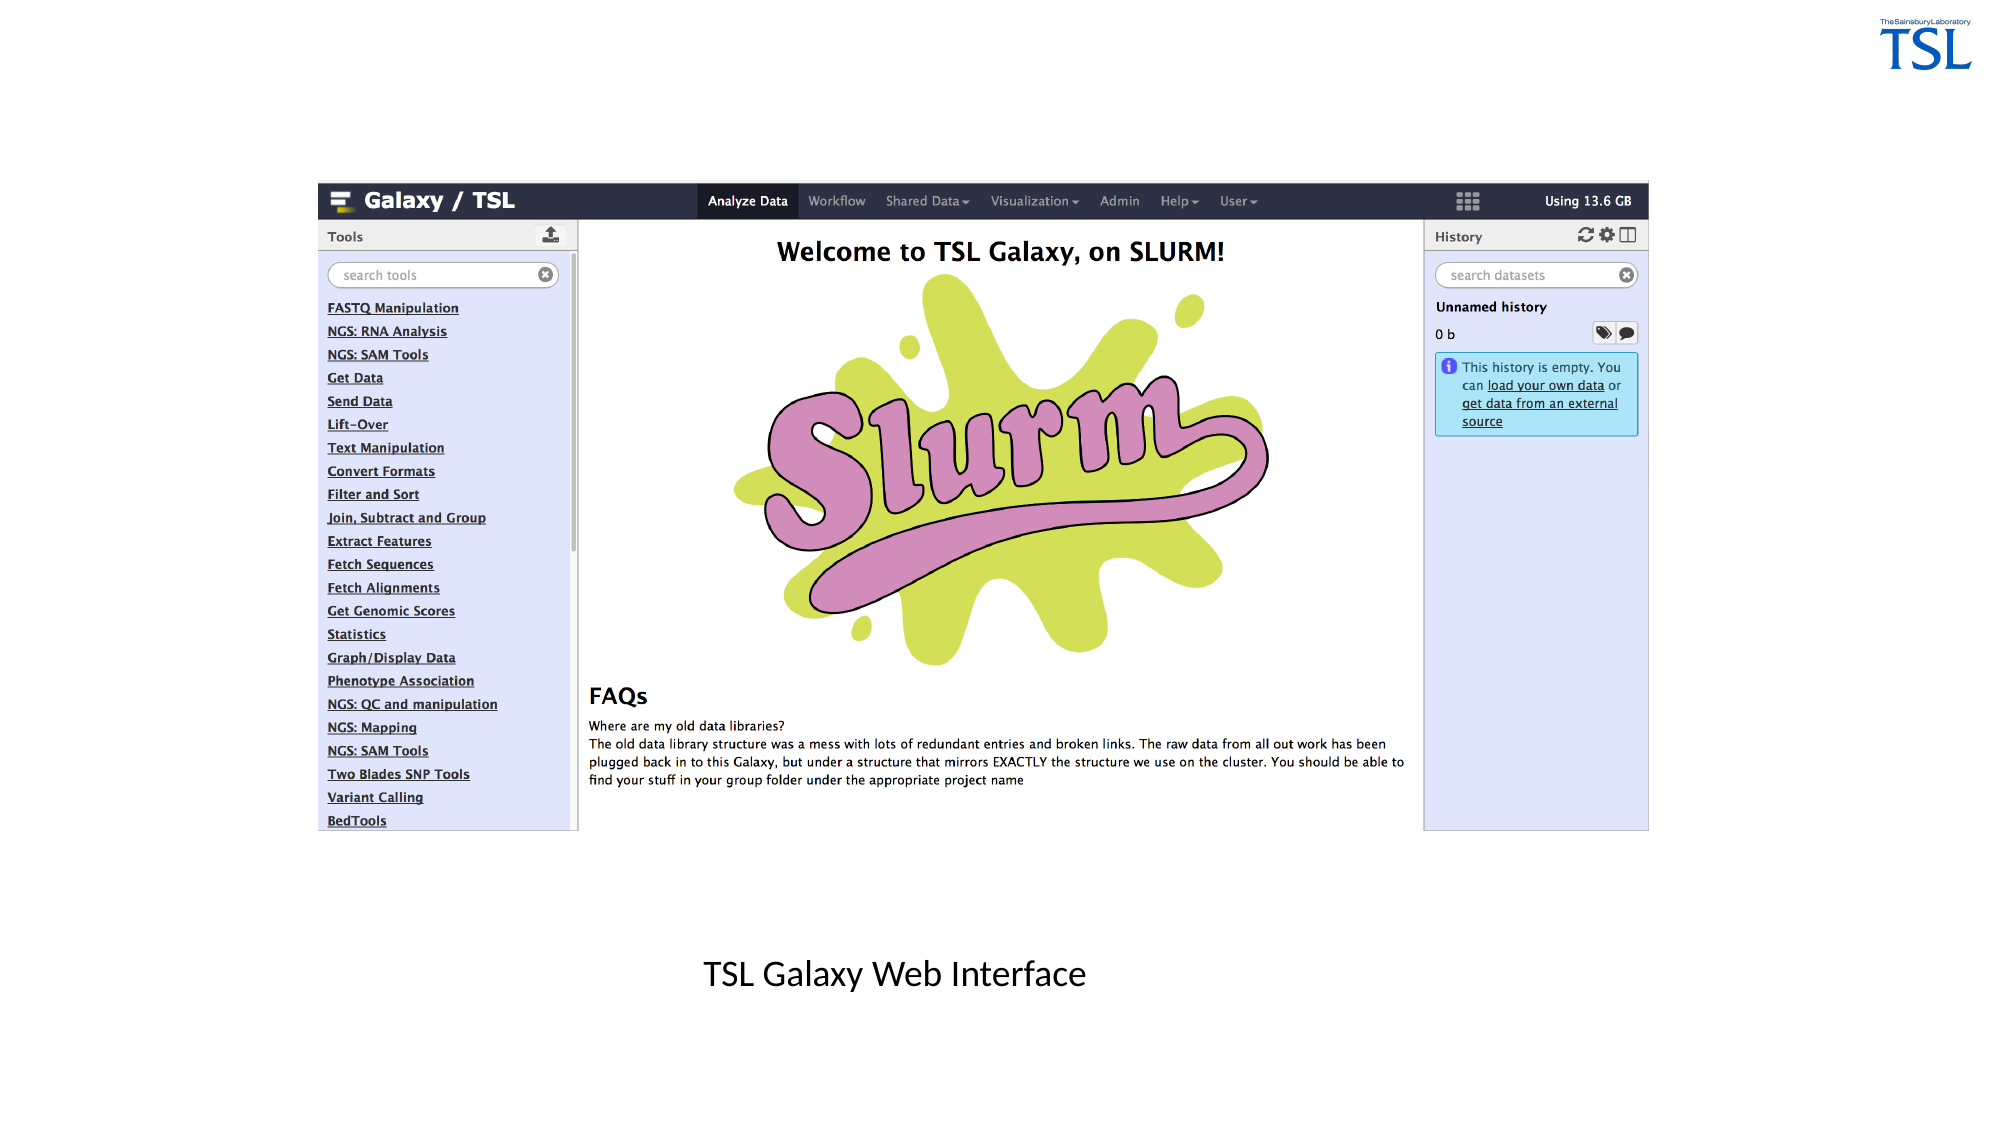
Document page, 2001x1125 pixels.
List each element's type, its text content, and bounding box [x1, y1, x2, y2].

text_box TSL Galaxy Web Interface [688, 942, 1103, 1002]
picture [1880, 19, 1972, 70]
picture [318, 180, 1649, 831]
